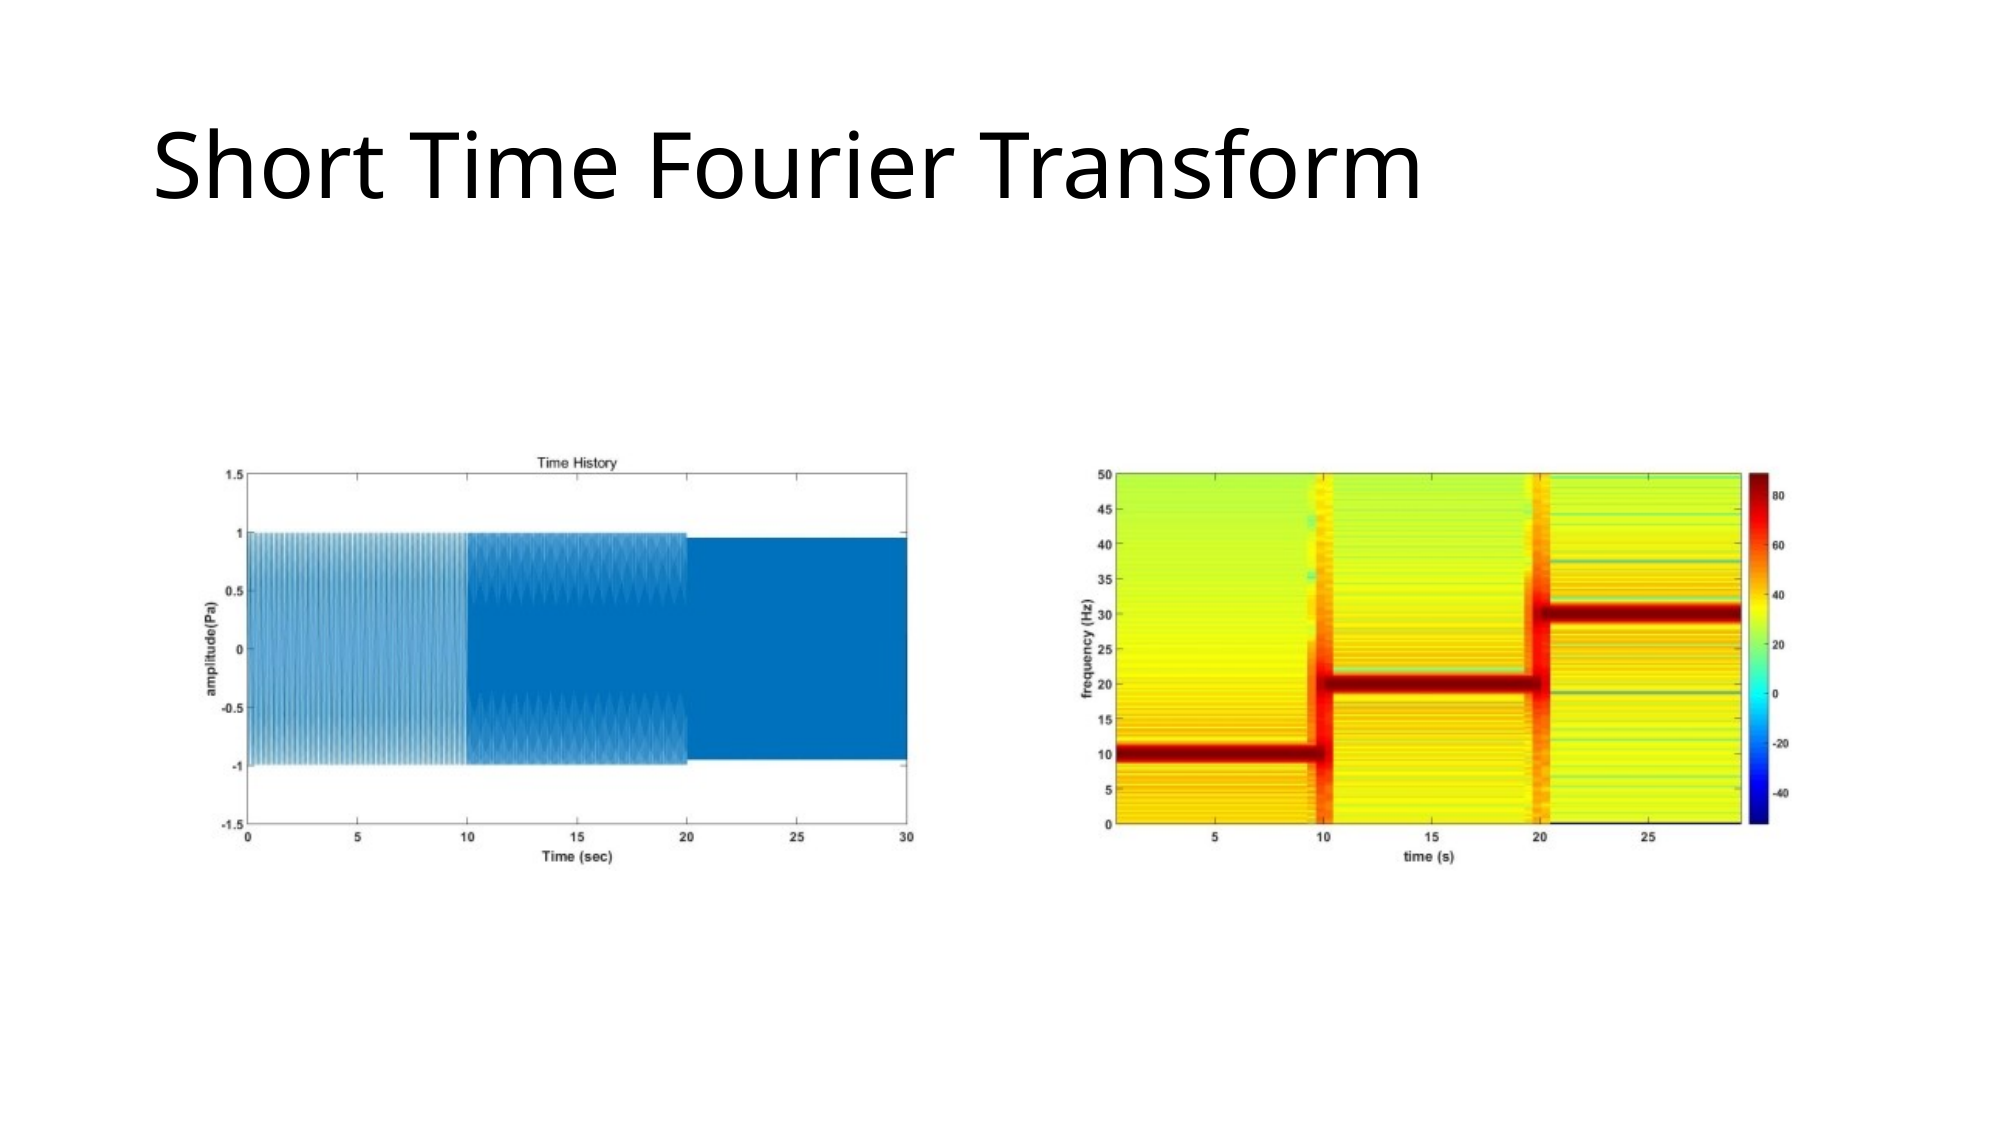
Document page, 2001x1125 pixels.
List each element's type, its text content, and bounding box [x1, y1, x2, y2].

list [1012, 442, 1863, 871]
title Short Time Fourier Transform [137, 59, 1863, 278]
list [137, 442, 988, 871]
